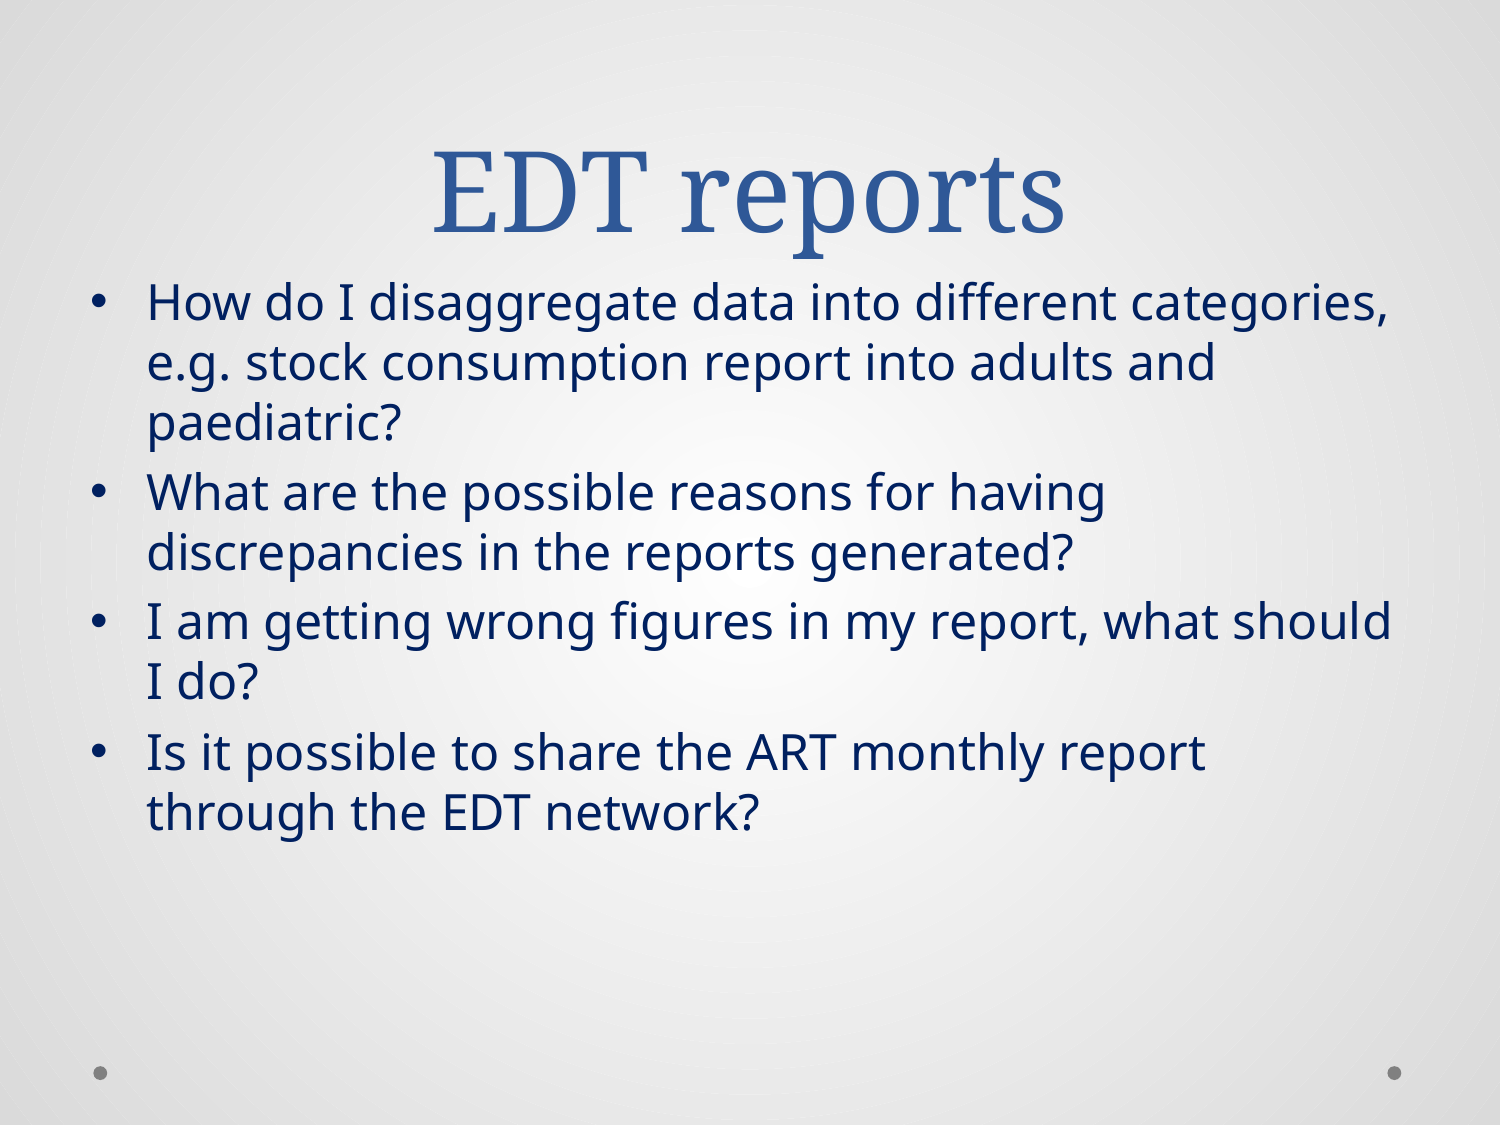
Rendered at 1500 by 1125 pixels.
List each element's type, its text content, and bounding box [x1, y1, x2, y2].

list How do I disaggregate data into different categories, e.g. stock consumption report into adults and paediatric? What are the possible reasons for having discrepancies in the reports generated? I am getting wrong figures in my report, what should I do? Is it possible to share the ART monthly report through the EDT network? [75, 262, 1425, 1005]
title EDT reports [75, 0, 1425, 262]
